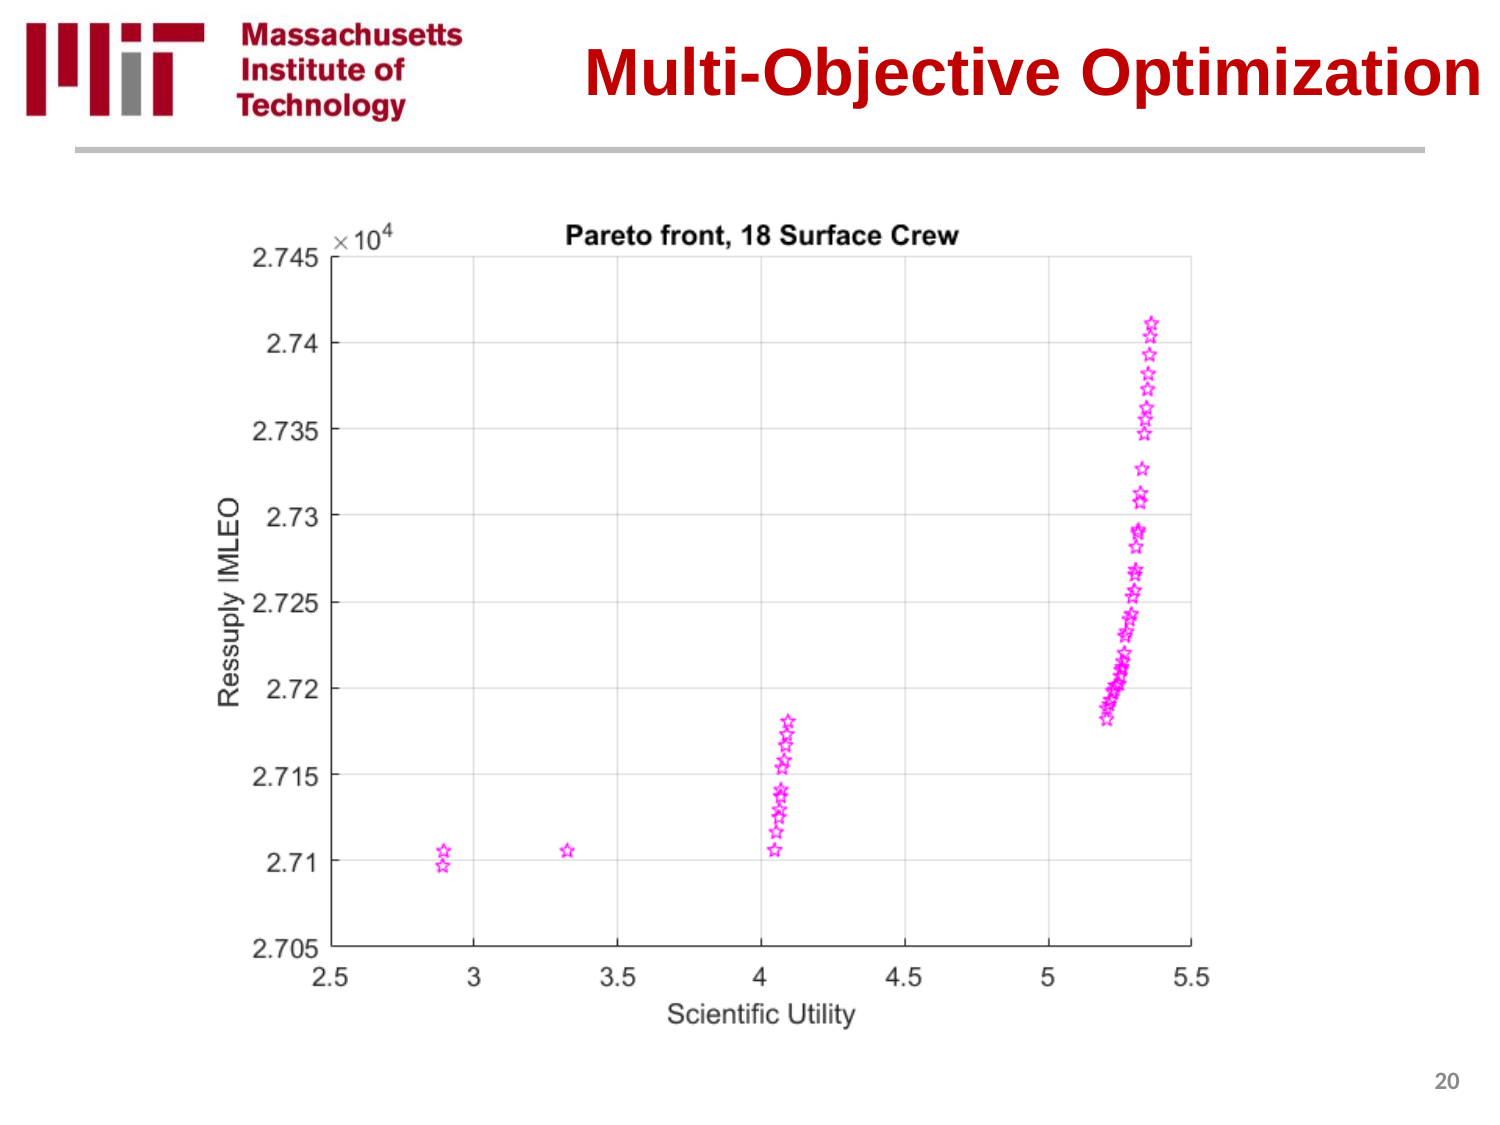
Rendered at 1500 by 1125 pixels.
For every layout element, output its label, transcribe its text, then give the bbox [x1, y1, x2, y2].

picture [187, 192, 1297, 1041]
picture [0, 0, 488, 150]
slide_number 20 [1125, 1050, 1475, 1110]
title Multi-Objective Optimization [512, 0, 1500, 138]
